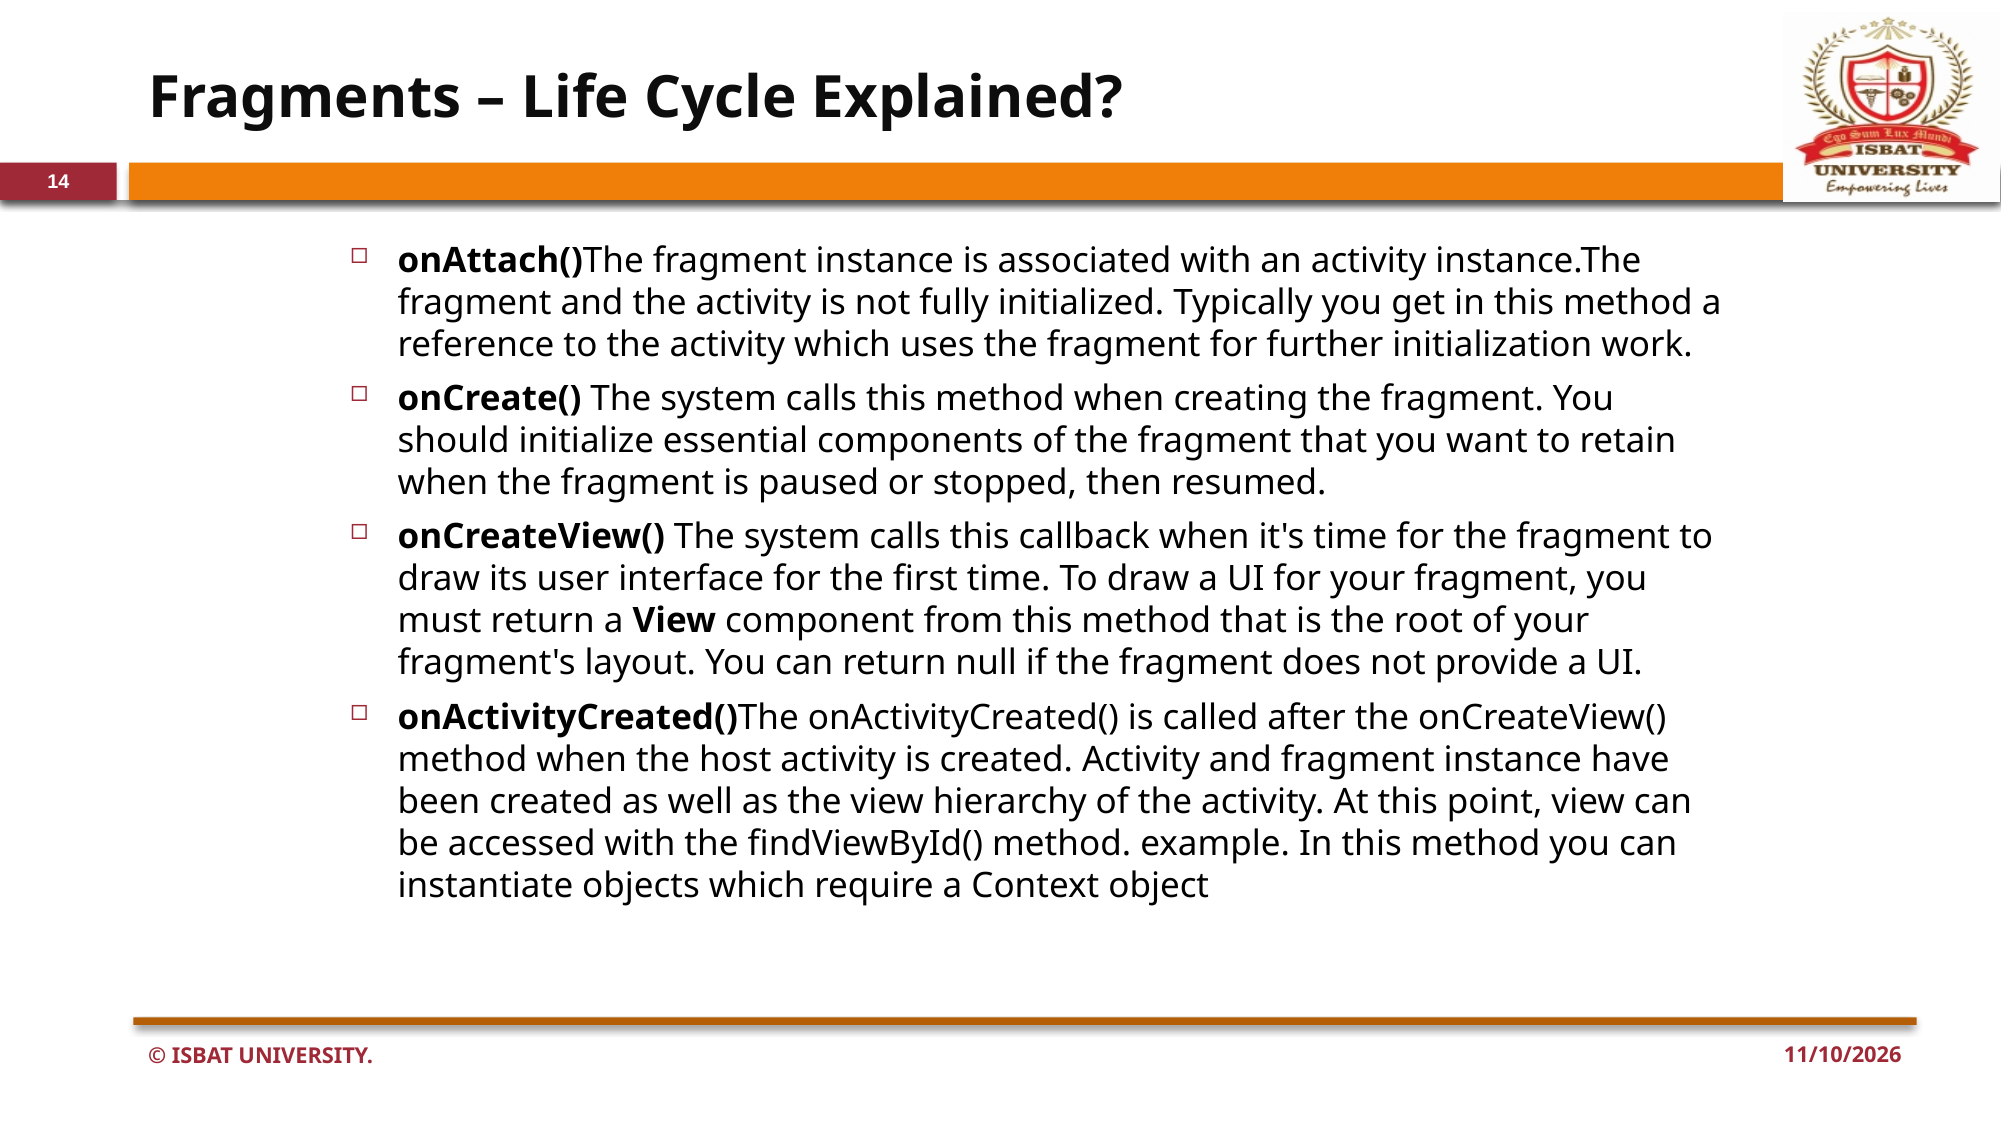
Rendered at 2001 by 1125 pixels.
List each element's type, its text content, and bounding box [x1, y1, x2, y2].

slide_number 14 [0, 161, 117, 200]
list onAttach()The fragment instance is associated with an activity instance.The fragment and the activity is not fully initialized. Typically you get in this method a reference to the activity which uses the fragment for further initialization work. onCreate() The system calls this method when creating the fragment. You should initialize essential components of the fragment that you want to retain when the fragment is paused or stopped, then resumed. onCreateView() The system calls this callback when it's time for the fragment to draw its user interface for the first time. To draw a UI for your fragment, you must return a View component from this method that is the root of your fragment's layout. You can return null if the fragment does not provide a UI. onActivityCreated()The onActivityCreated() is called after the onCreateView() method when the host activity is created. Activity and fragment instance have been created as well as the view hierarchy of the activity. At this point, view can be accessed with the findViewById() method. example. In this method you can instantiate objects which require a Context object [335, 230, 1742, 962]
picture [1783, 12, 2000, 202]
title Fragments – Life Cycle Explained? [133, 24, 1784, 163]
